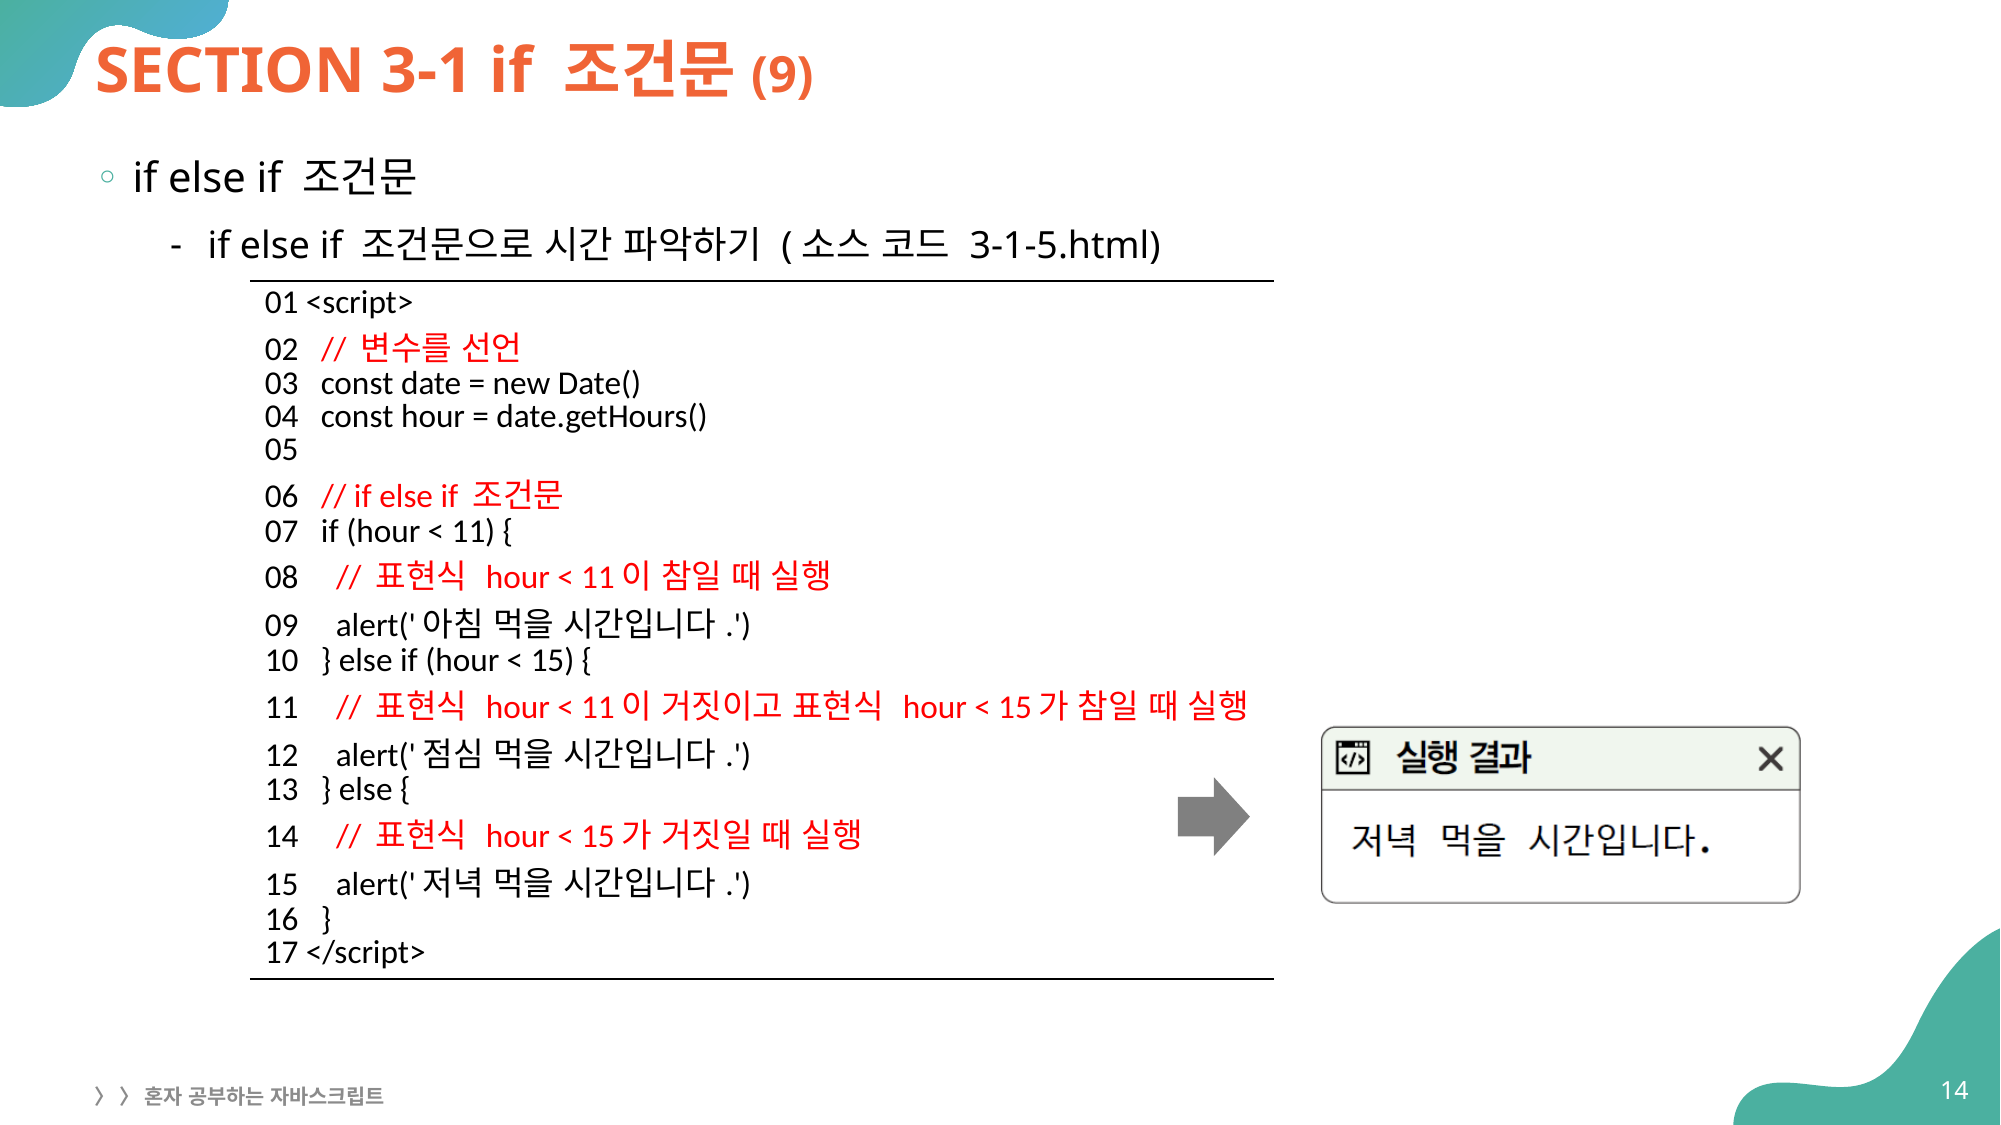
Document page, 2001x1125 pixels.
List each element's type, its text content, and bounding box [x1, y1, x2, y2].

table_header 01 <script> 02 // 변수를 선언 03 const date = new Date() 04 const hour = date.getHours() 05 06 // if else if 조건문 07 if (hour < 11) { 08 // 표현식 hour < 11이 참일 때 실행 09 alert('아침 먹을 시간입니다.') 10 } else if (hour < 15) { 11 // 표현식 hour < 11이 거짓이고 표현식 hour < 15가 참일 때 실행 12 alert('점심 먹을 시간입니다.') 13 } else { 14 // 표현식 hour < 15가 거짓일 때 실행 15 alert('저녁 먹을 시간입니다.') 16 } 17 </script> [250, 282, 1274, 978]
picture [1309, 718, 1813, 916]
footer 〉 〉 혼자 공부하는 자바스크립트 [79, 1078, 755, 1114]
slide_number 14 [1917, 1061, 1984, 1122]
text_box [1176, 774, 1252, 859]
title SECTION 3-1 if 조건문(9) [79, 17, 1931, 128]
list if else if 조건문 if else if 조건문으로 시간 파악하기 (소스 코드 3-1-5.html) [79, 133, 1931, 1012]
